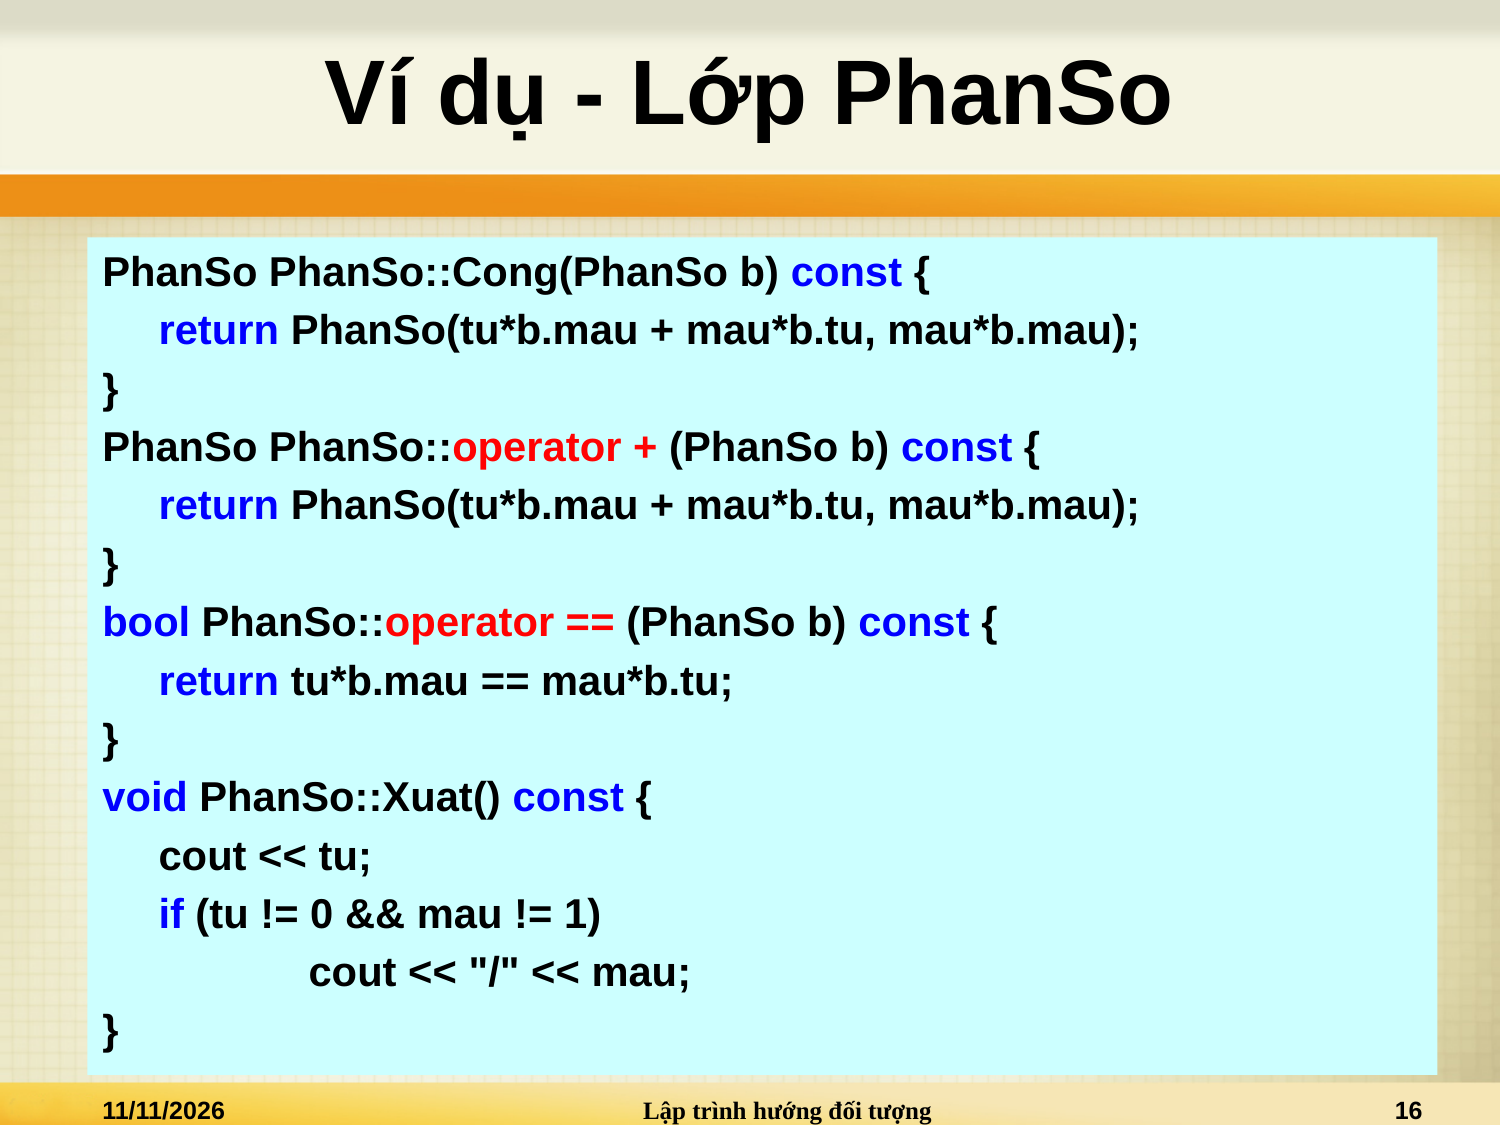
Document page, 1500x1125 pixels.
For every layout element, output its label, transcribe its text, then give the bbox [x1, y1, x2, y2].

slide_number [87, 1087, 438, 1125]
title Ví dụ - Lớp PhanSo [0, 0, 1500, 175]
slide_number 16 [1087, 1087, 1438, 1125]
footer Lập trình hướng đối tượng [549, 1087, 1025, 1125]
text_box PhanSo PhanSo::Cong(PhanSo b) const { return PhanSo(tu*b.mau + mau*b.tu, mau*b.mau); } PhanSo PhanSo::operator + (PhanSo b) const { return PhanSo(tu*b.mau + mau*b.tu, mau*b.mau); } bool PhanSo::operator == (PhanSo b) const { return tu*b.mau == mau*b.tu; } void PhanSo::Xuat() const { cout << tu; if (tu != 0 && mau != 1) cout << "/" << mau; } [87, 237, 1438, 1075]
picture [0, 175, 1500, 1125]
